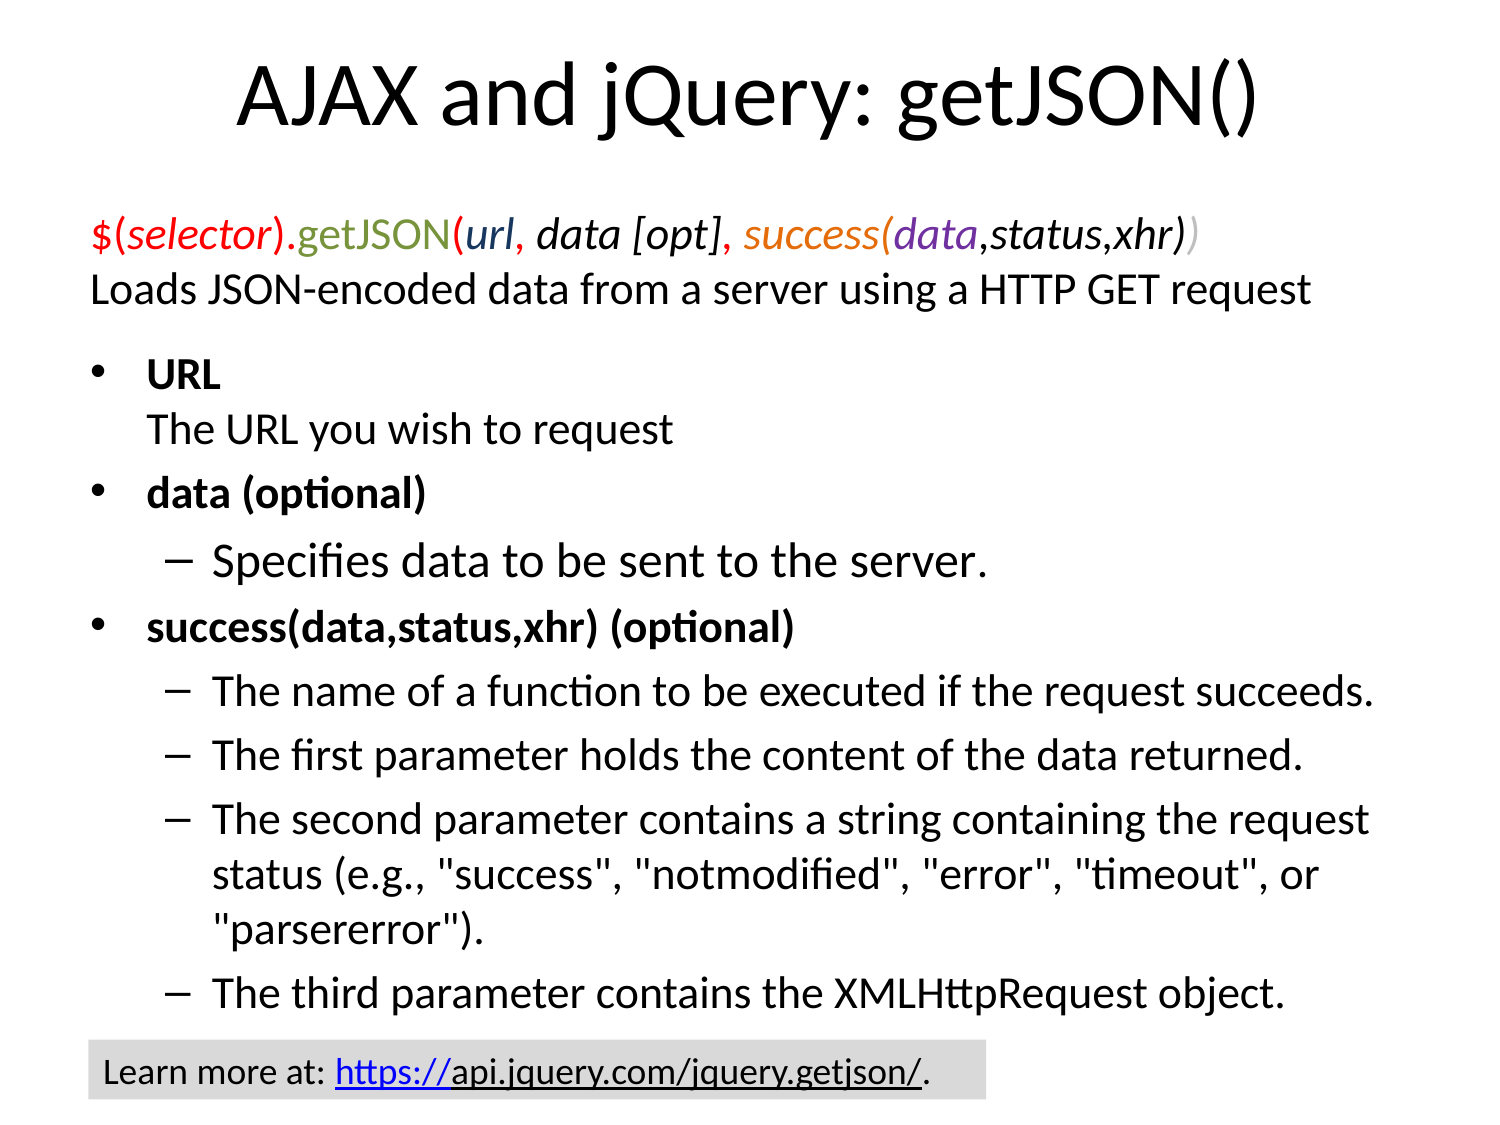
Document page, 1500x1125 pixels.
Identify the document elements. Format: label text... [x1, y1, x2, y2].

title AJAX and jQuery: getJSON() [75, 0, 1425, 183]
text_box Learn more at: https://api.jquery.com/jquery.getjson/. [88, 1039, 987, 1100]
list $(selector).getJSON(url, data [opt], success(data,status,xhr)) Loads JSON-encoded data from a server using a HTTP GET request URL The URL you wish to request data (optional) Specifies data to be sent to the server. success(data,status,xhr) (optional) The name of a function to be executed if the request succeeds. The first parameter holds the content of the data returned. The second parameter contains a string containing the request status (e.g., "success", "notmodified", "error", "timeout", or "parsererror"). The third parameter contains the XMLHttpRequest object. [75, 196, 1425, 1094]
